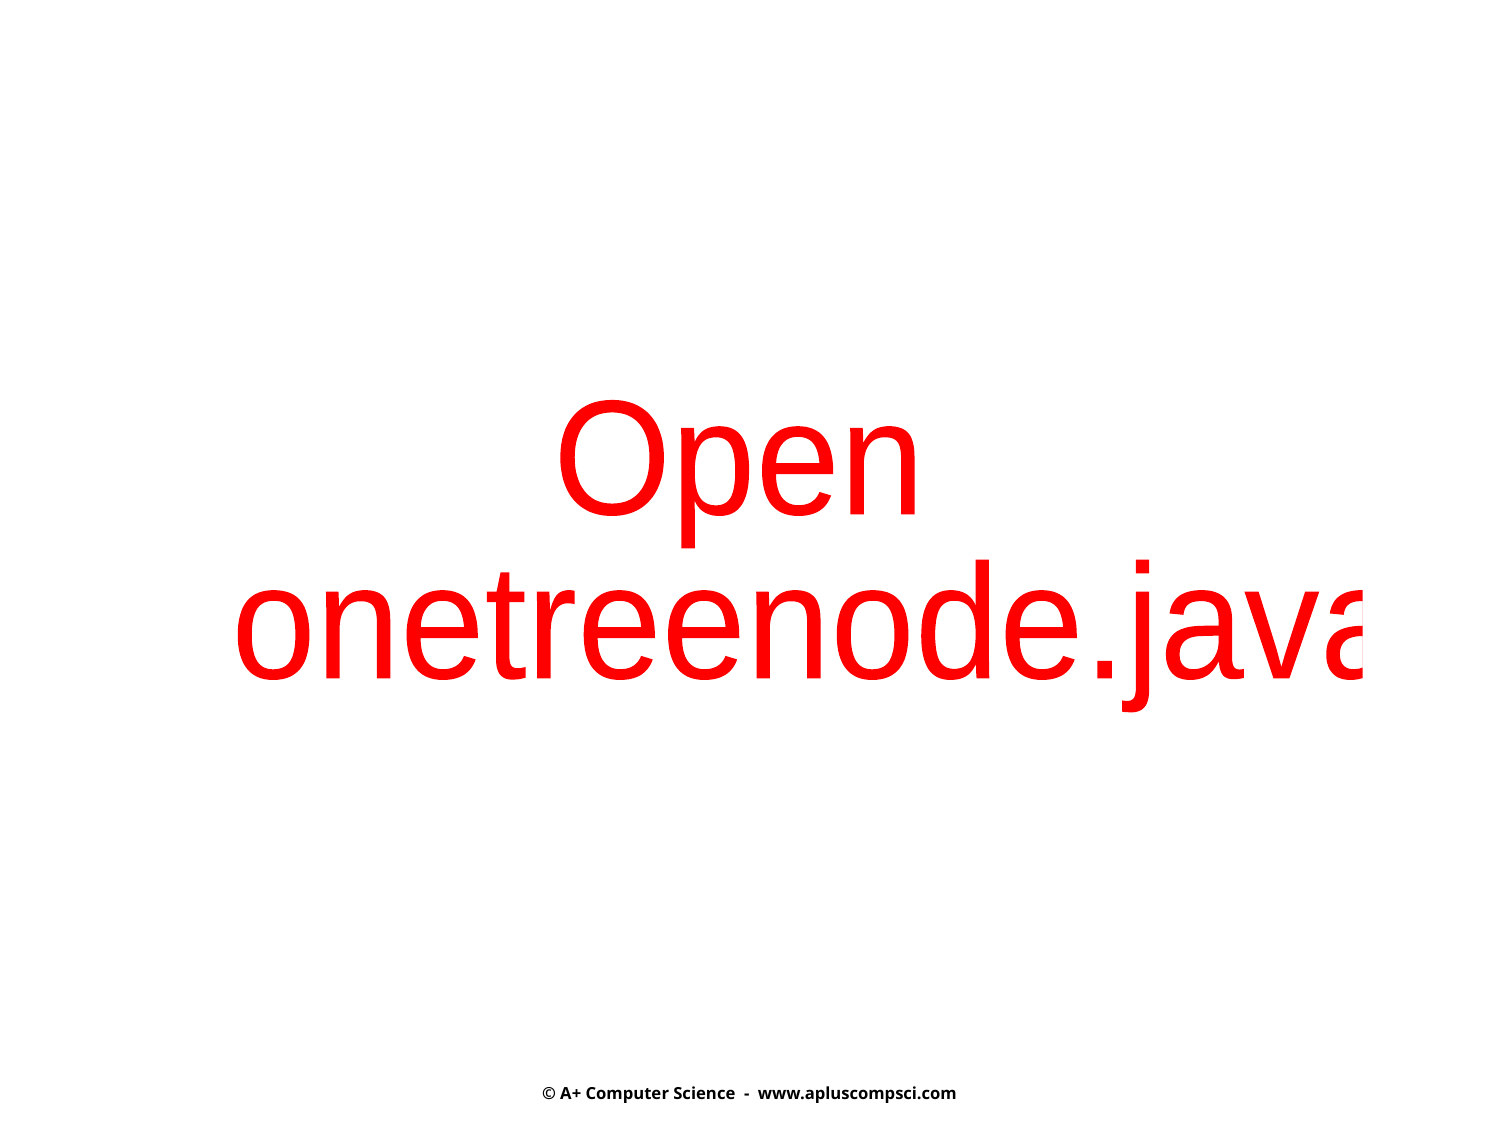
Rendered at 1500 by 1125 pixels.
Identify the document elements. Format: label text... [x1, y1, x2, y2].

footer © A+ Computer Science - www.apluscompsci.com [512, 1025, 988, 1100]
